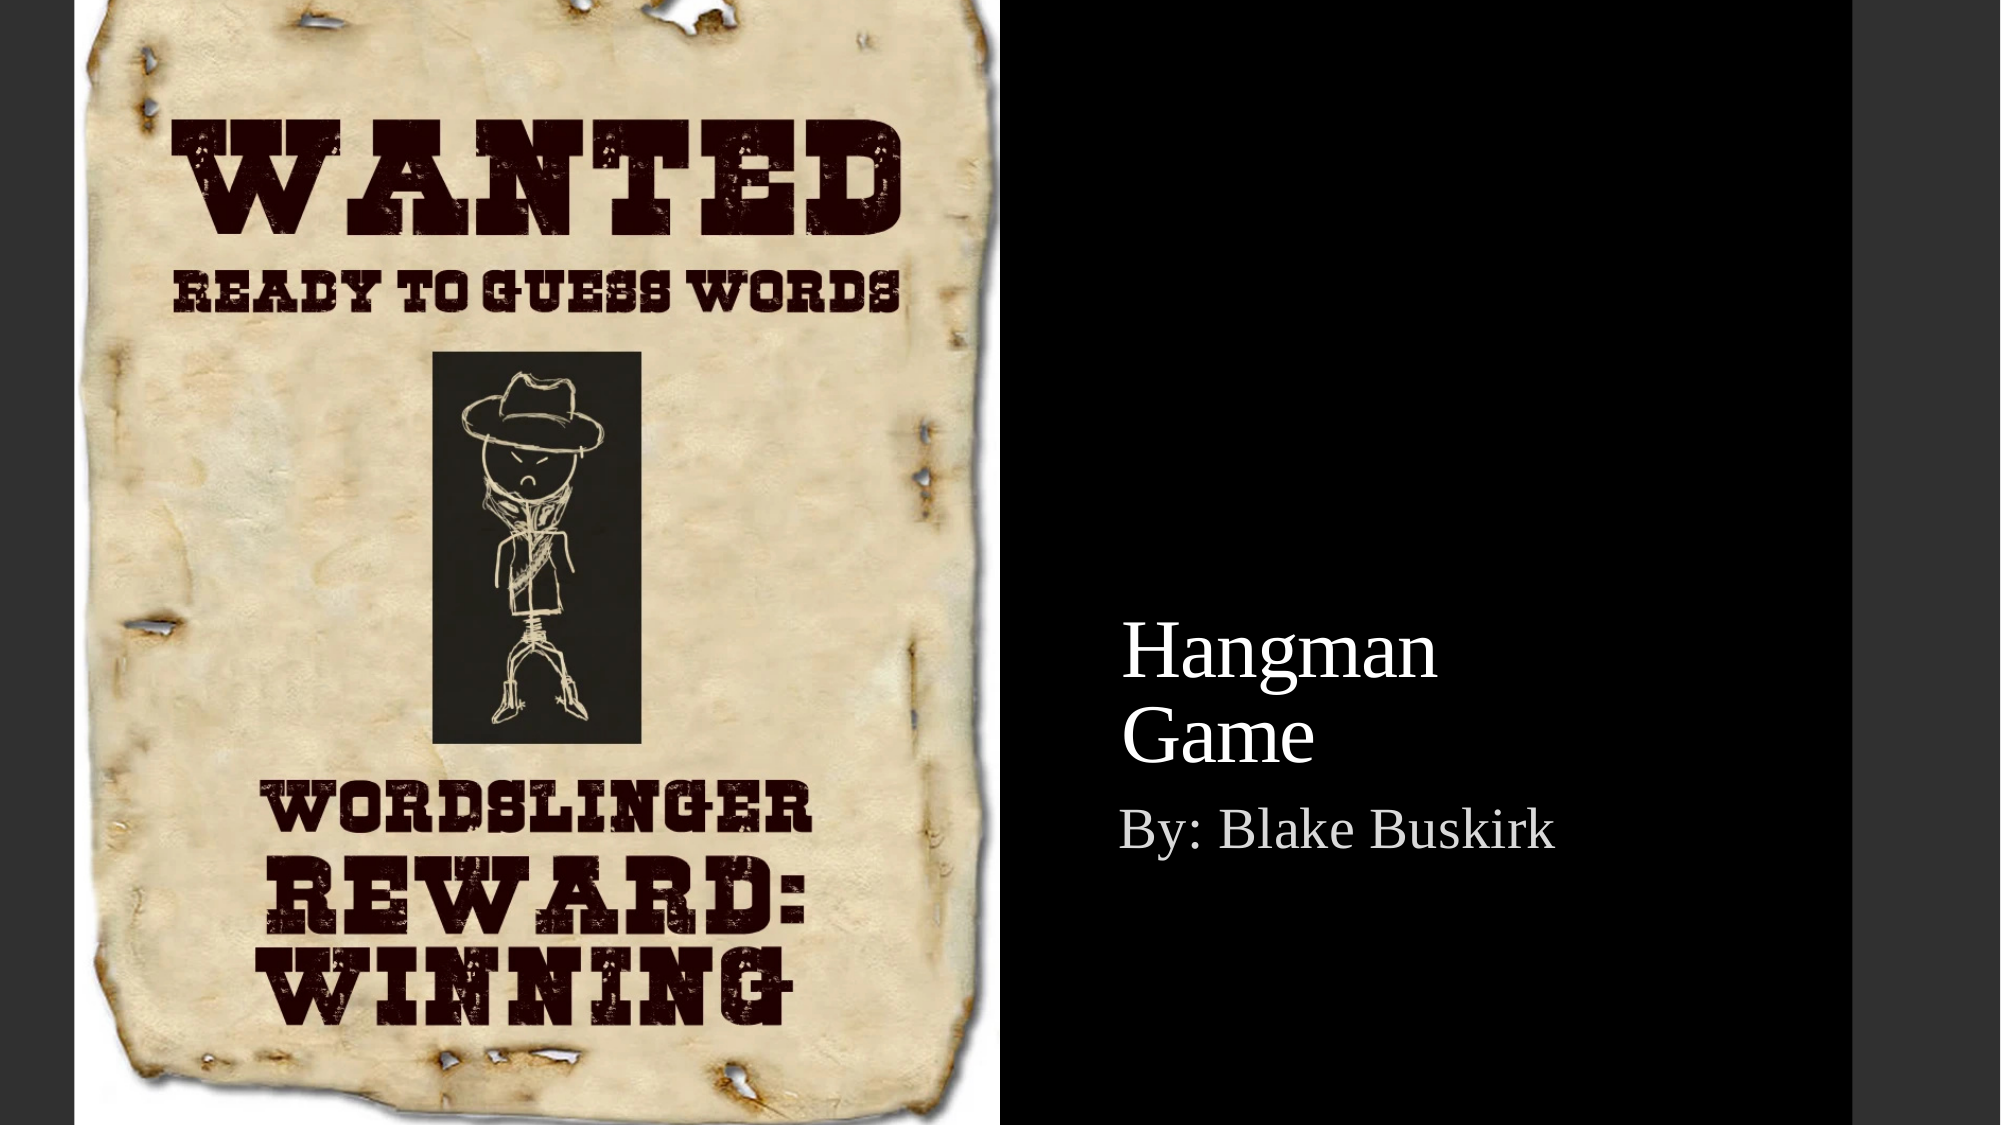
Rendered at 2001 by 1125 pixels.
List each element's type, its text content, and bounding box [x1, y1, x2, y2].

subtitle By: Blake Buskirk [1103, 787, 1752, 1065]
picture [73, 0, 1001, 1125]
title Hangman Game [1106, 562, 1489, 787]
